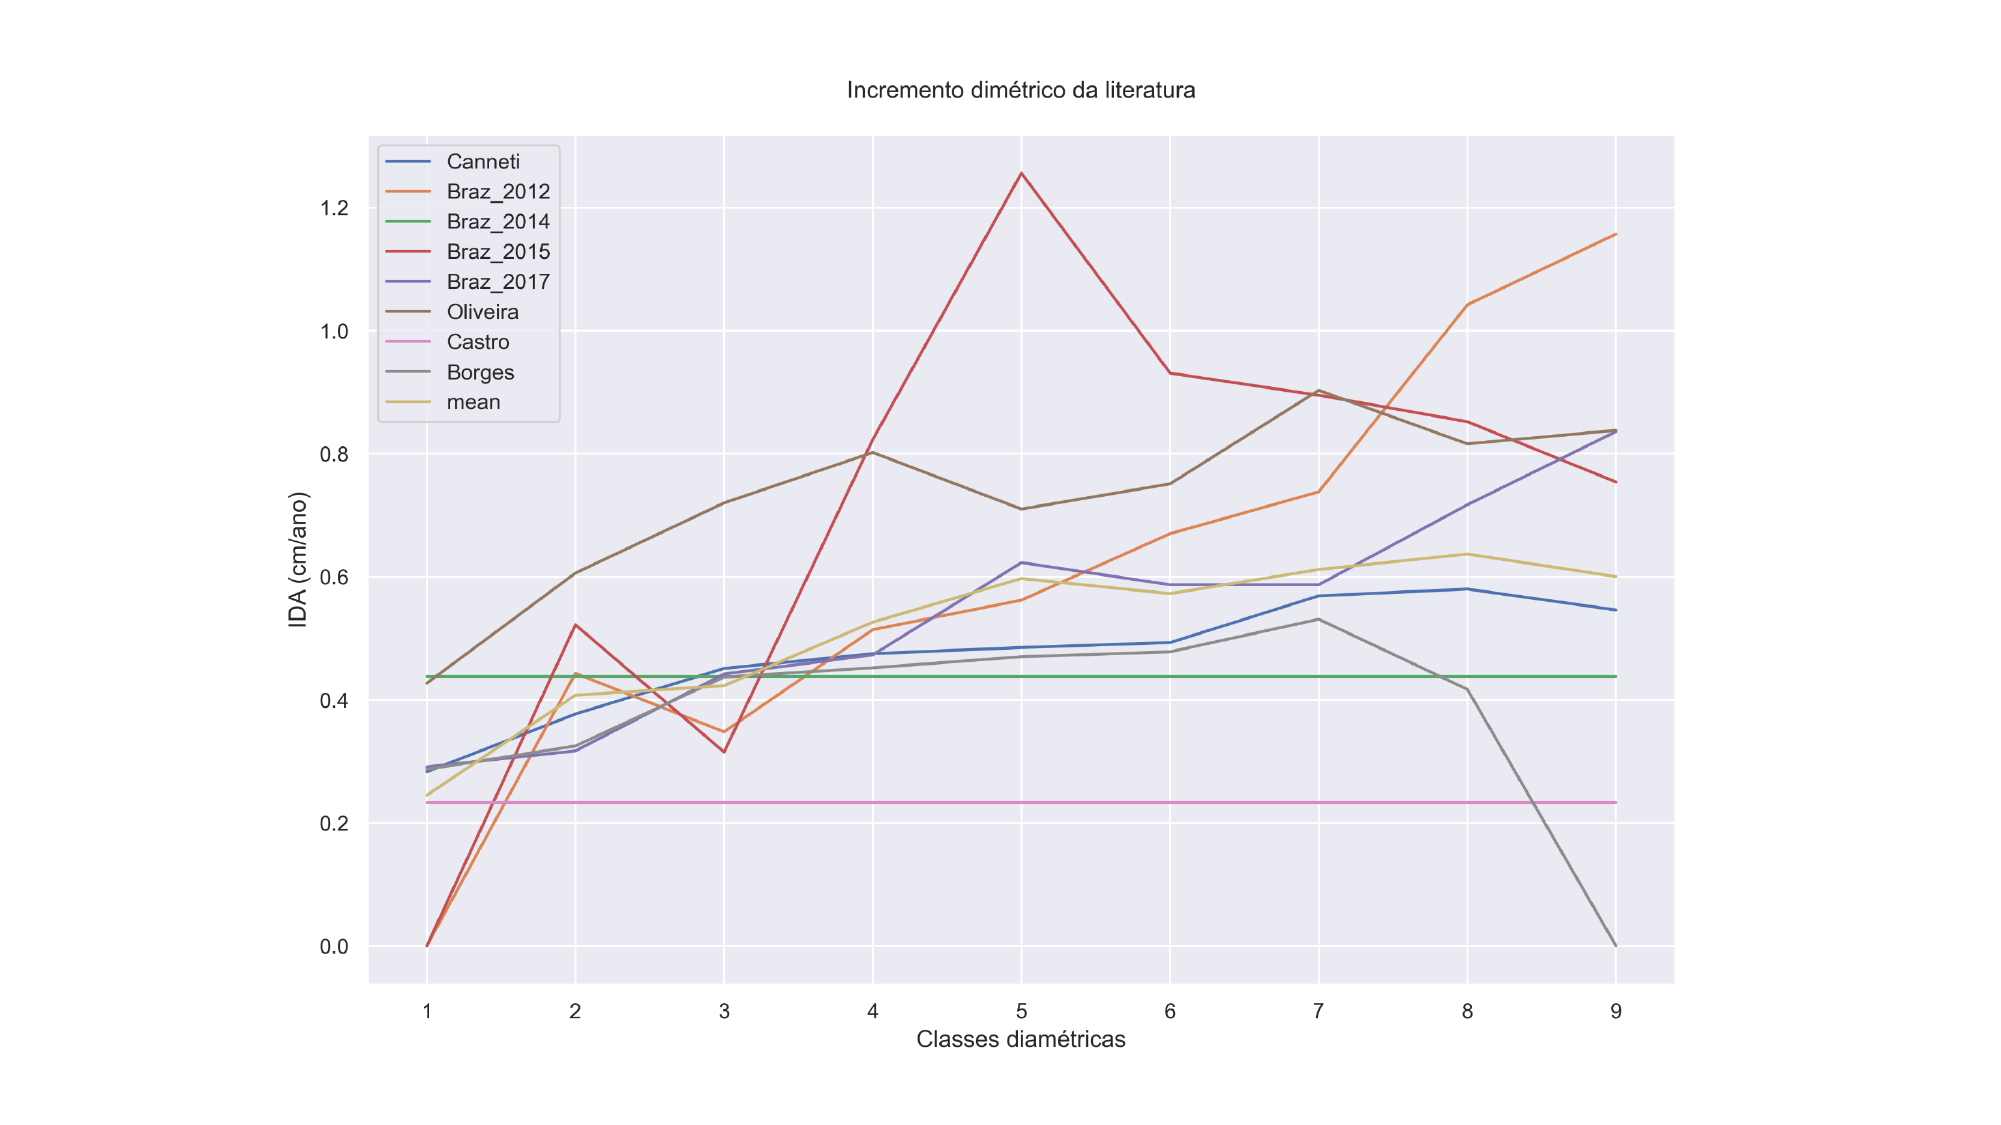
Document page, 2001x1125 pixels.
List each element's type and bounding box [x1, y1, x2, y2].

picture [156, 0, 1844, 1125]
